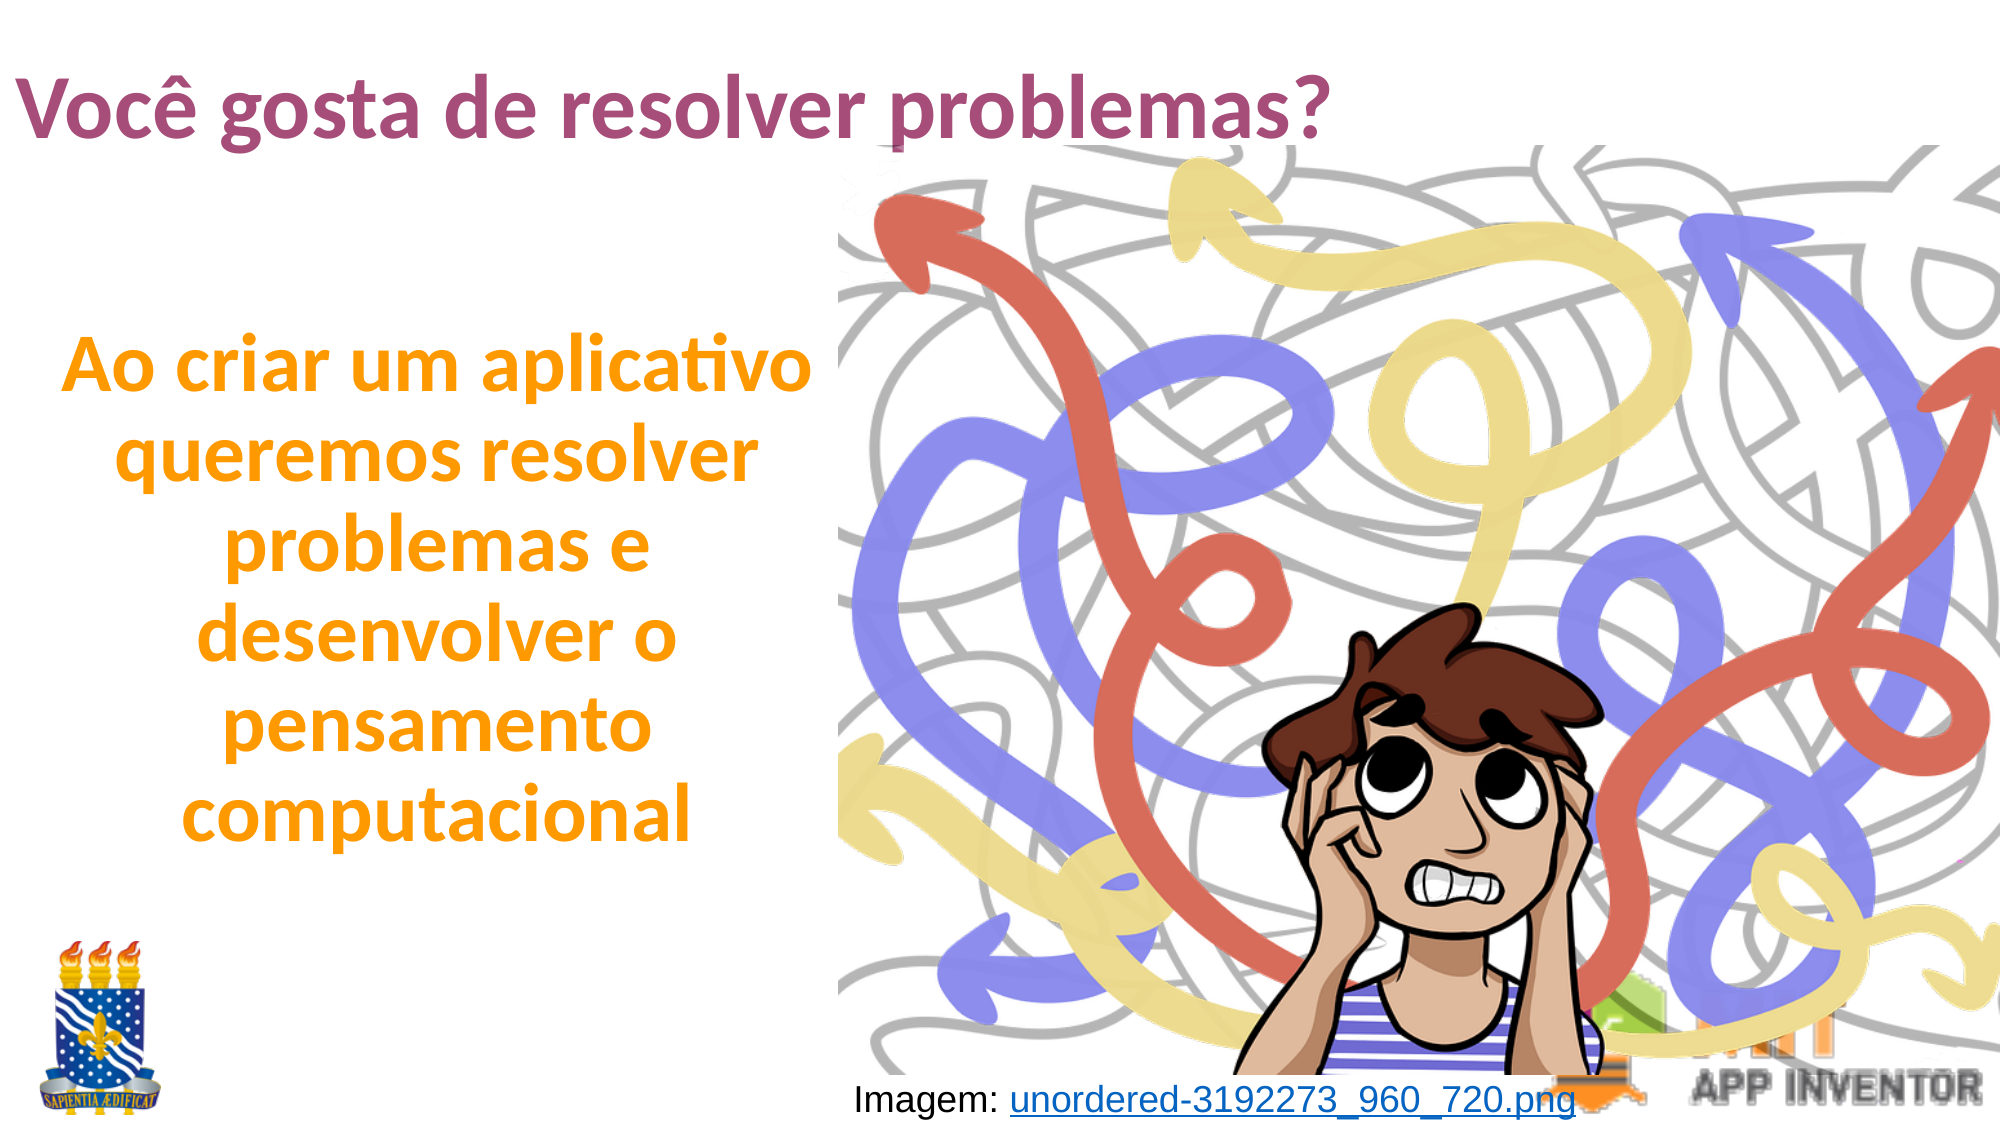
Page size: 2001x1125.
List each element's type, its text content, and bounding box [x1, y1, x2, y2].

picture [39, 941, 161, 1115]
title Você gosta de resolver problemas? [0, 0, 1756, 218]
text_box Ao criar um aplicativo queremos resolver problemas e desenvolver o pensamento computacional [0, 304, 833, 856]
text_box Imagem: unordered-3192273_960_720.png [838, 1083, 1595, 1125]
picture [838, 145, 2001, 1118]
